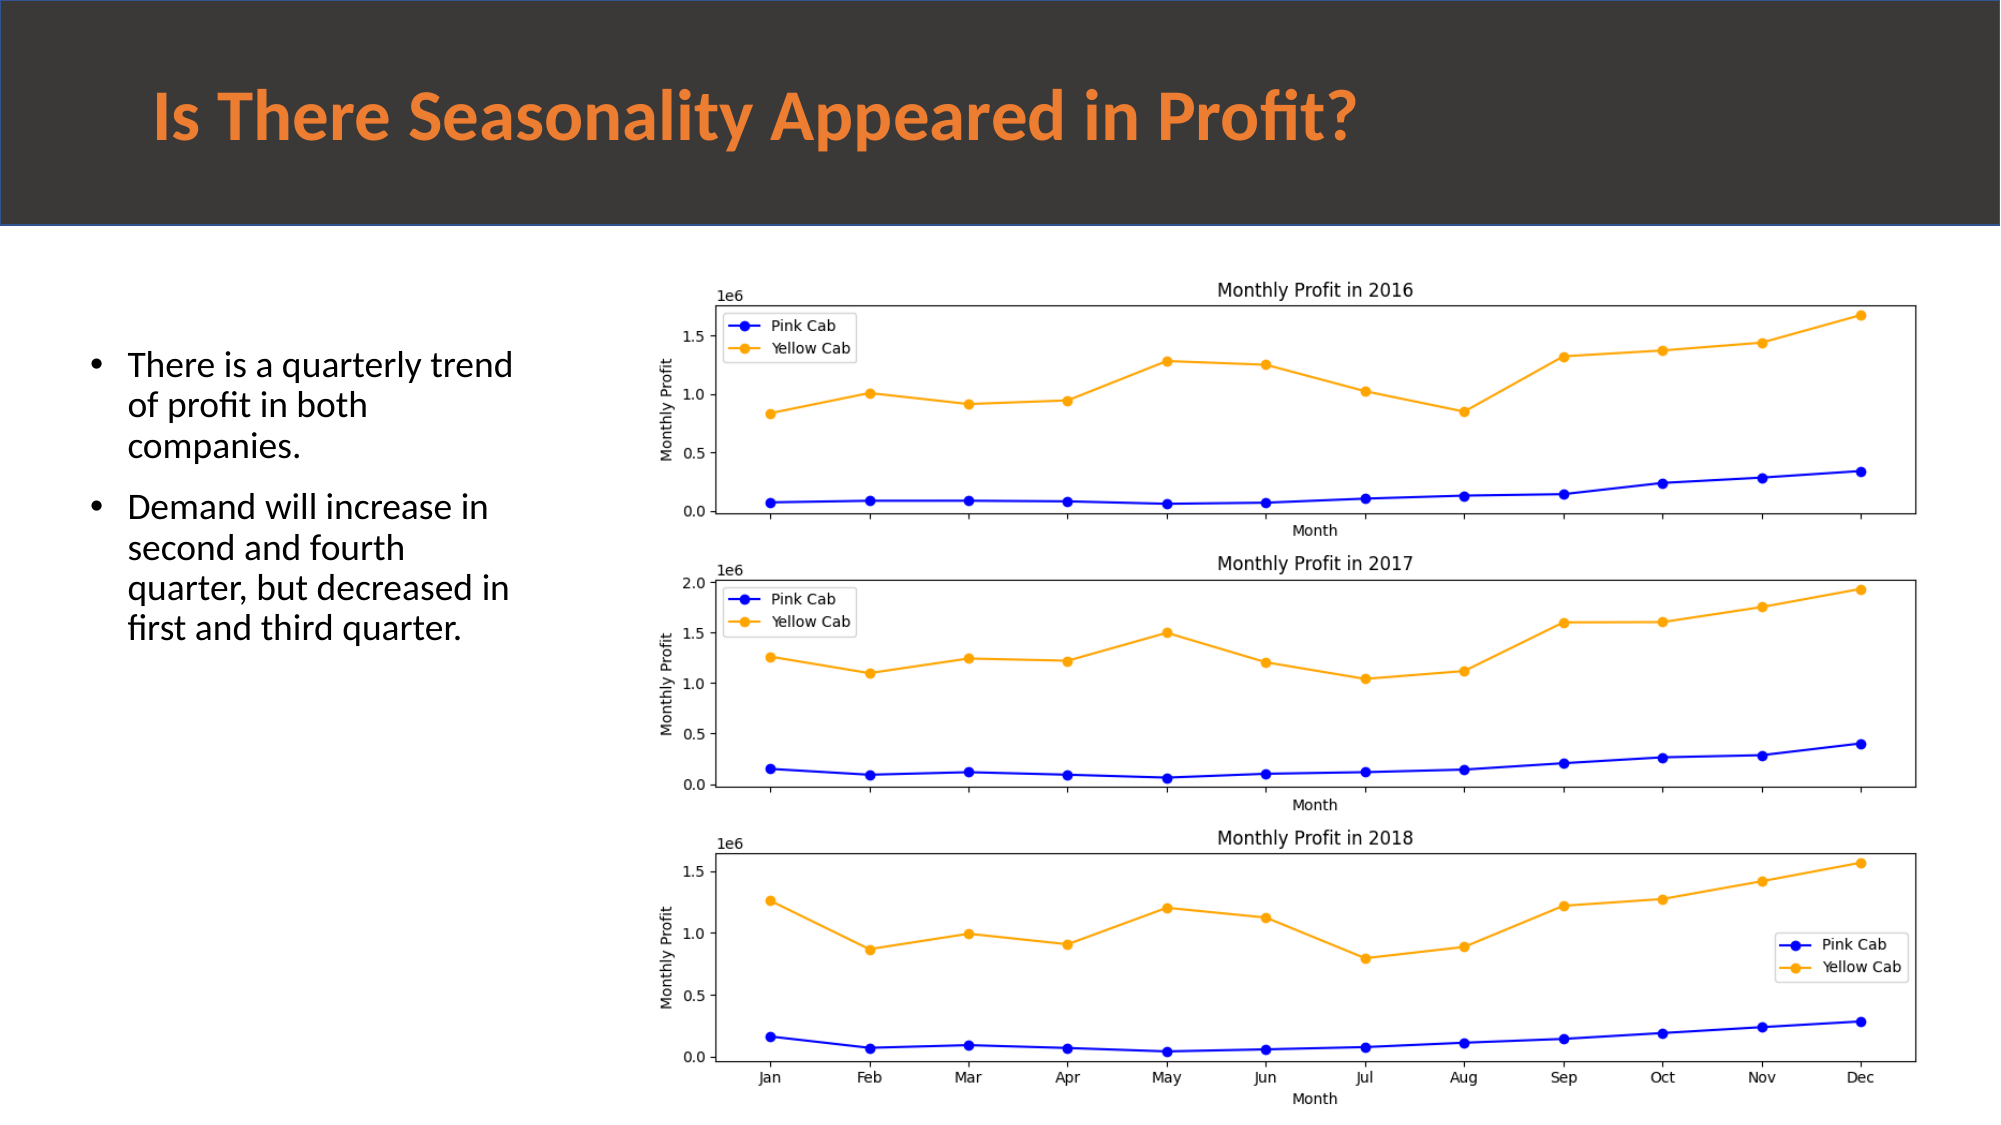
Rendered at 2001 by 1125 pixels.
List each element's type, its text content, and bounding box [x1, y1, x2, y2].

picture [649, 271, 1925, 1118]
text_box [0, 0, 2000, 226]
list There is a quarterly trend of profit in both companies. Demand will increase in second and fourth quarter, but decreased in first and third quarter. [75, 337, 537, 788]
title Is There Seasonality Appeared in Profit? [137, 7, 1863, 225]
